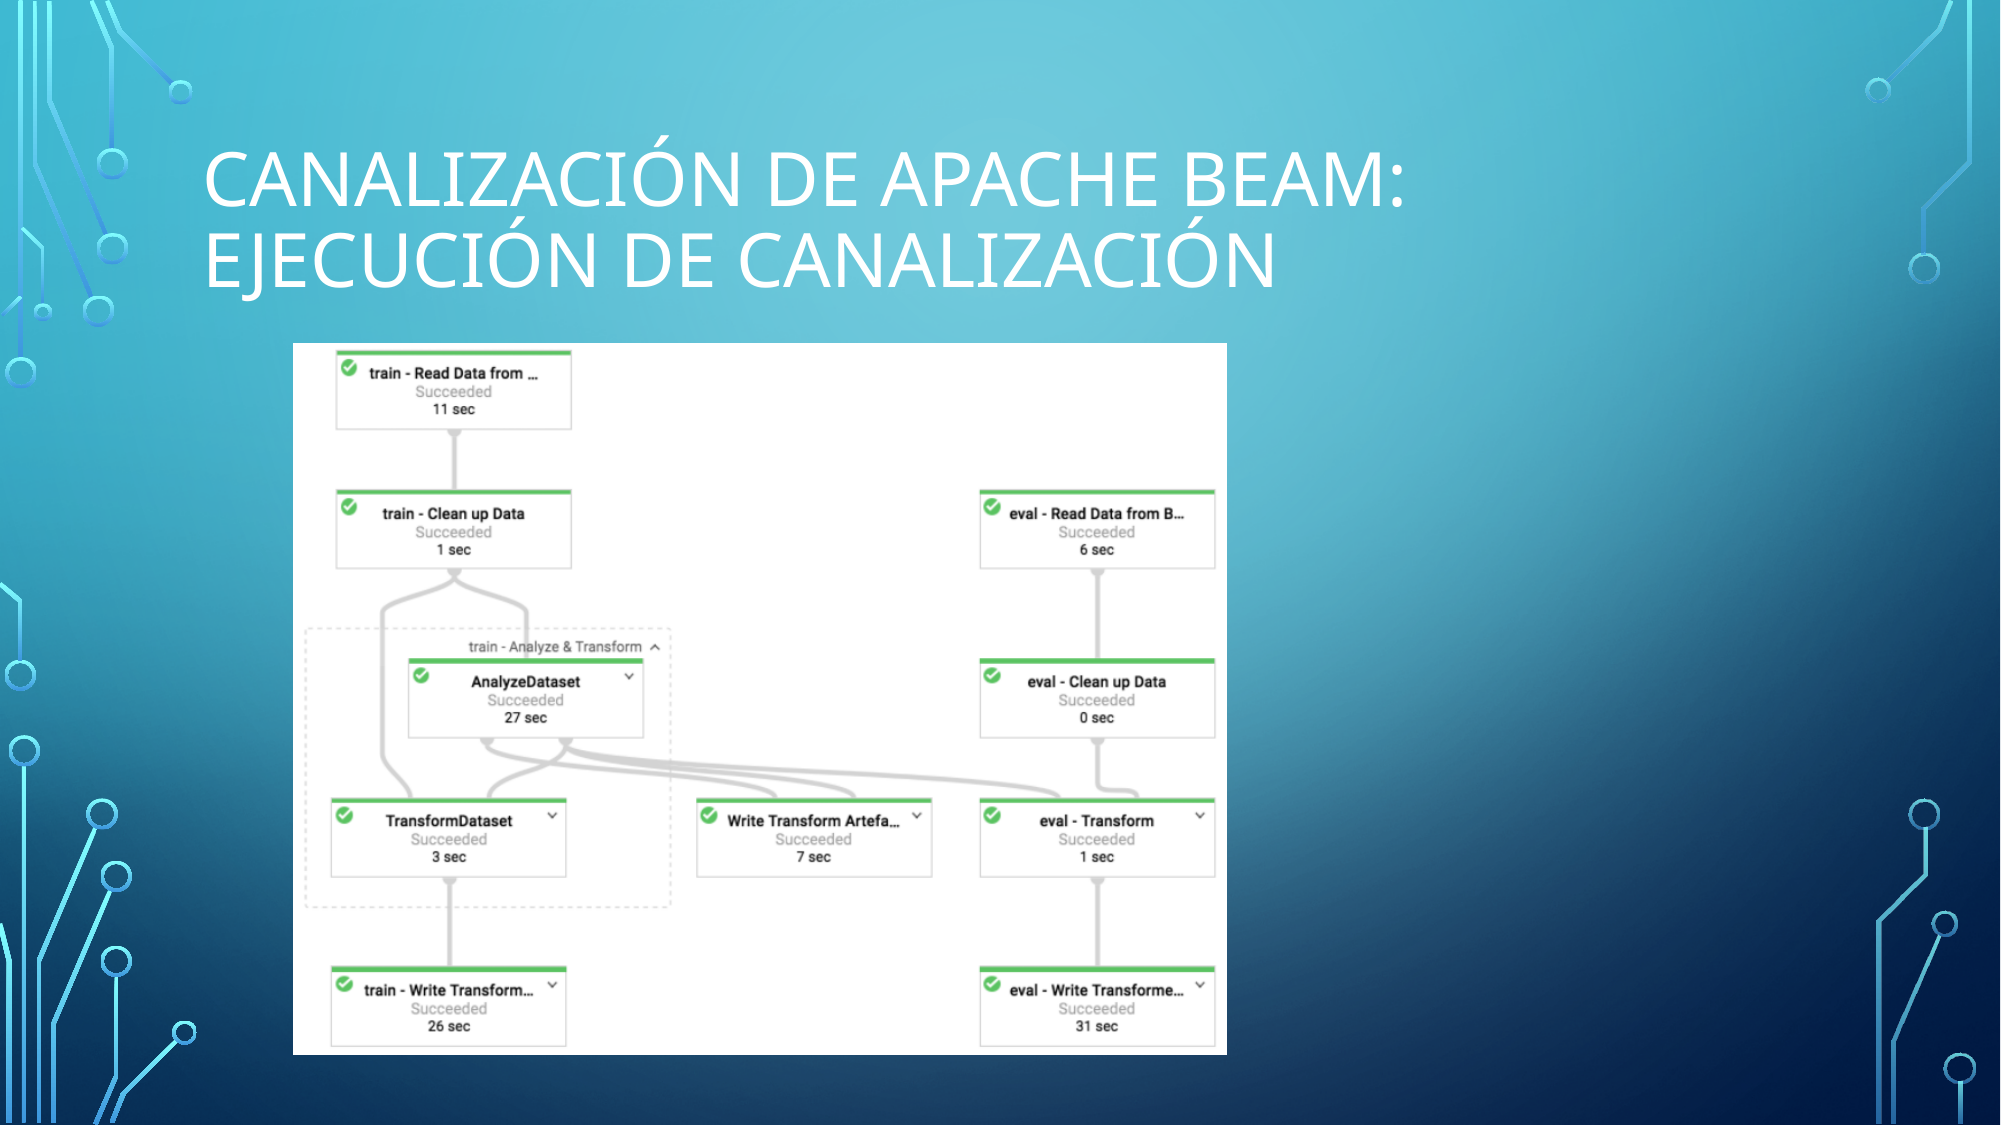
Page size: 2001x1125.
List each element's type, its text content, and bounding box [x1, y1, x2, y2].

title Canalización de Apache Beam: Ejecución de canalización [187, 101, 1813, 344]
picture [292, 343, 1228, 1056]
